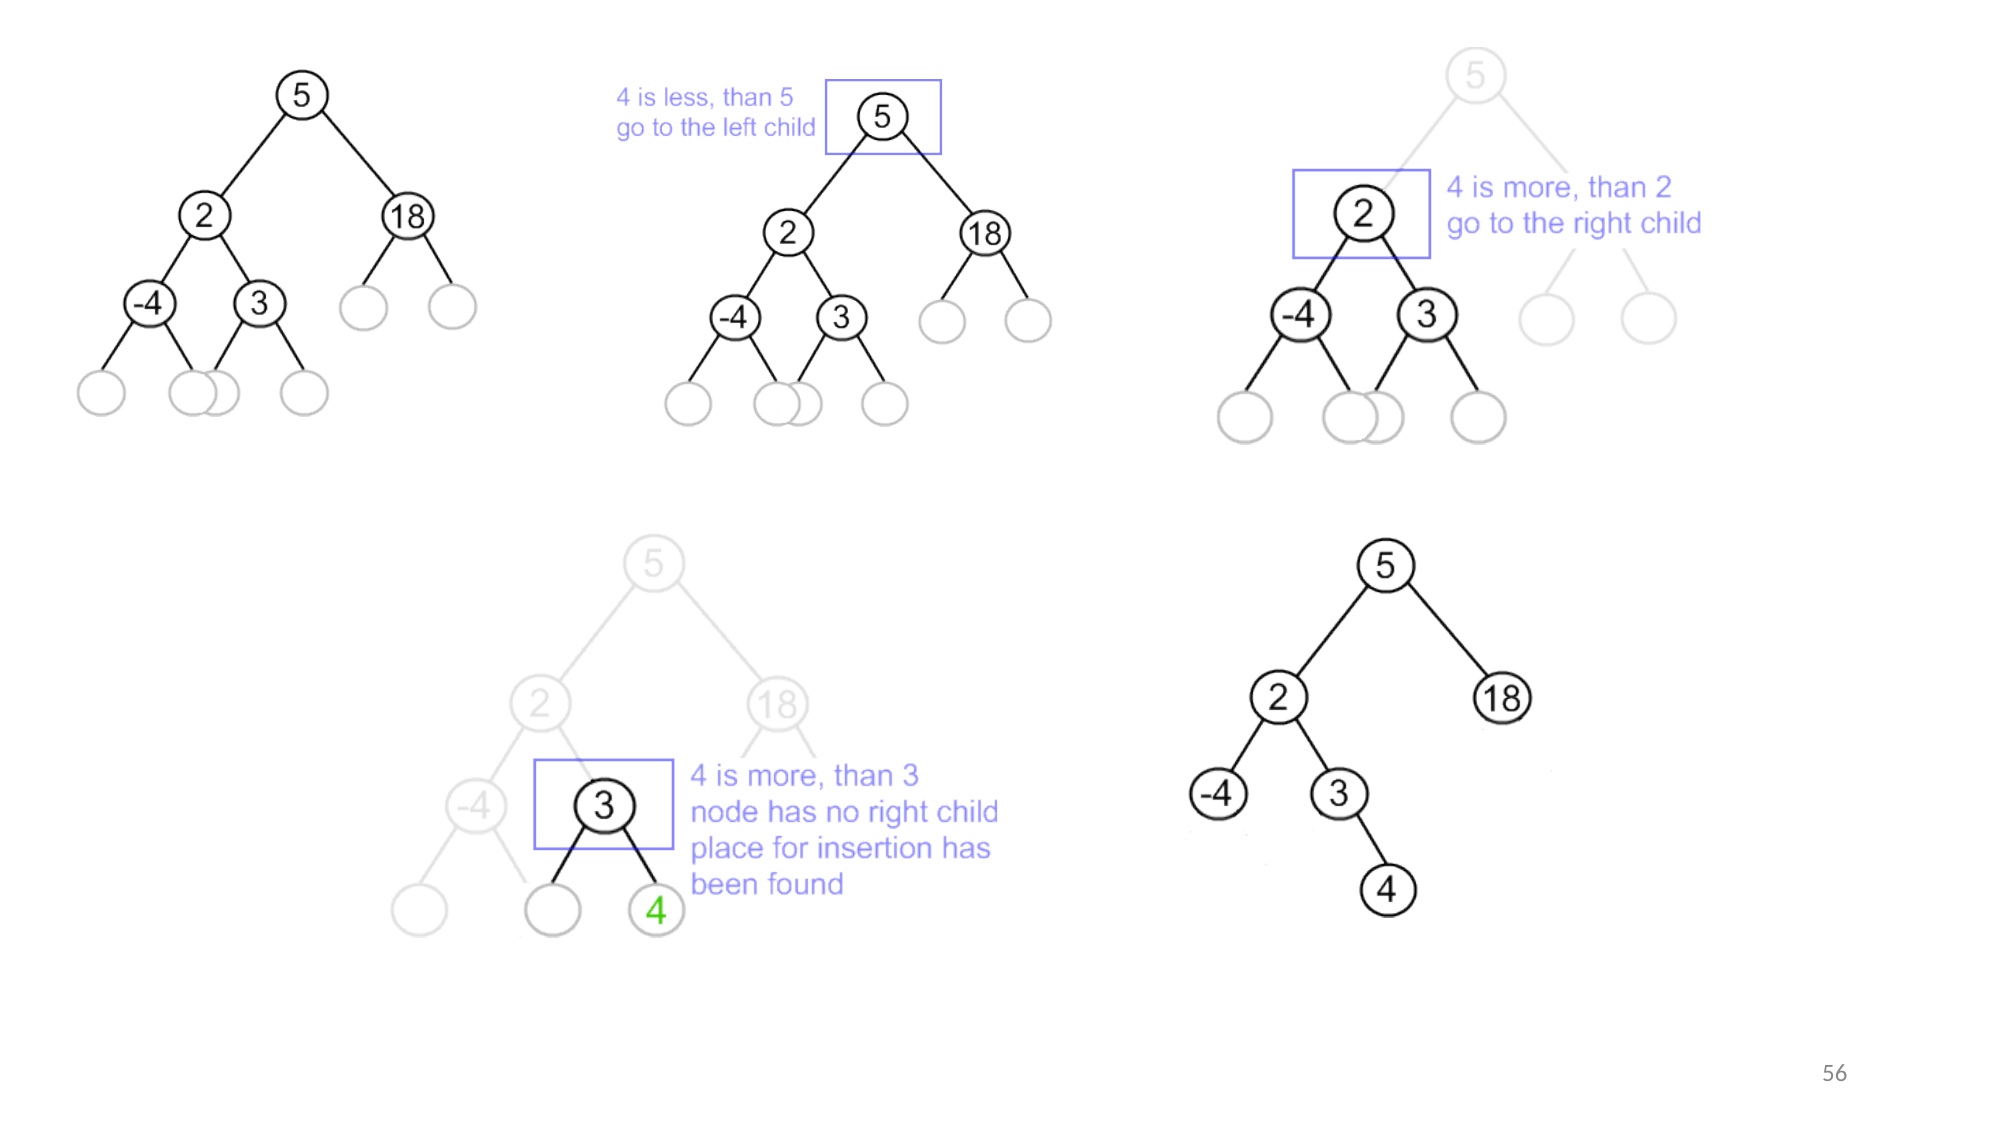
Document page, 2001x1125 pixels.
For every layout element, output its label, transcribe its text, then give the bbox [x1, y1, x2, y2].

slide_number 56 [1817, 1060, 1852, 1125]
text_box [1173, 537, 1553, 918]
text_box [390, 533, 998, 939]
text_box [1216, 47, 1701, 445]
text_box [76, 69, 478, 417]
text_box [616, 79, 1053, 427]
